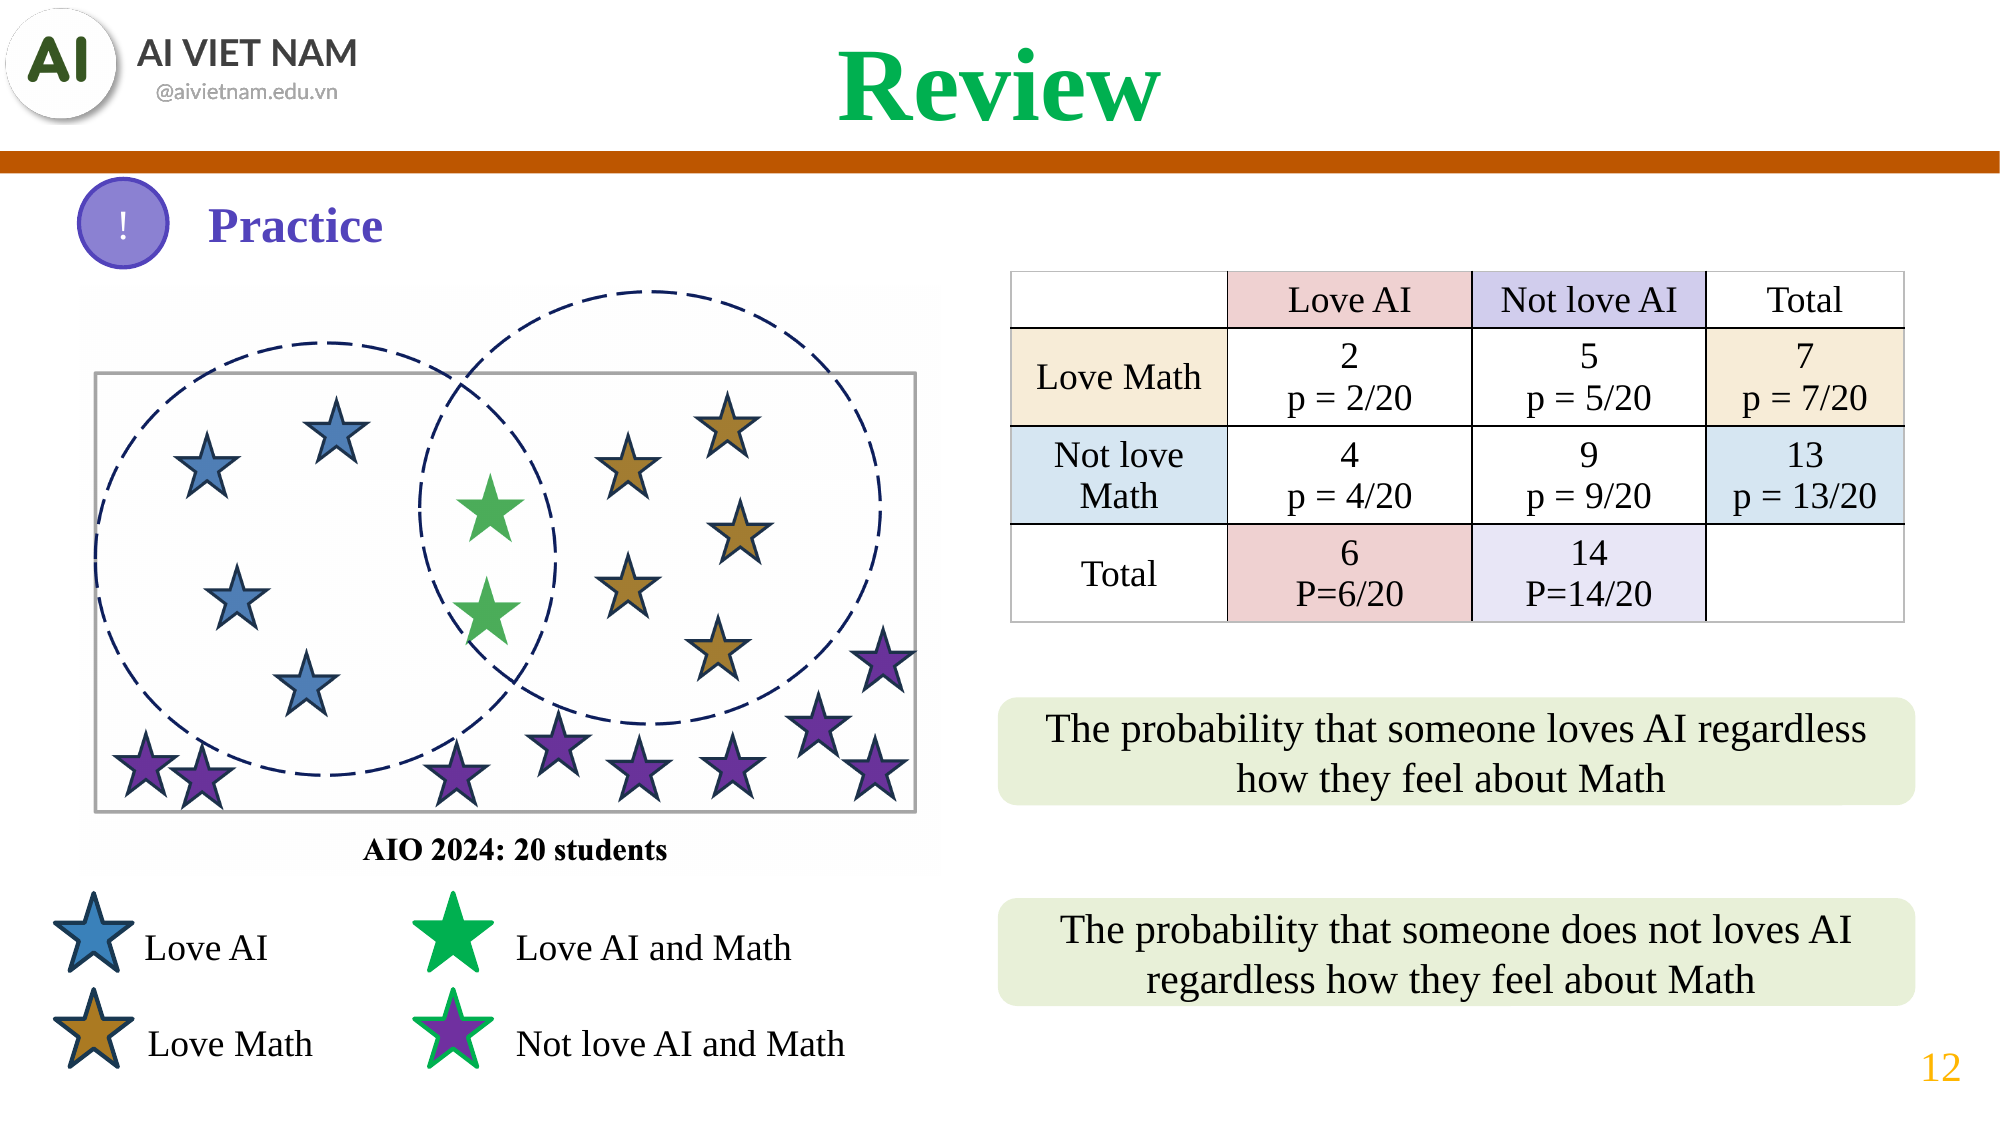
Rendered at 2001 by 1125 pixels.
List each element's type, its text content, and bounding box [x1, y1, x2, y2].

text_box Practice [187, 175, 1921, 270]
table_cell [1707, 525, 1903, 621]
table_cell 6 P=6/20 [1228, 525, 1471, 621]
text_box Not love AI and Math [501, 1011, 914, 1071]
text_box ! [76, 176, 170, 270]
table_header Total [1707, 272, 1903, 327]
text_box [52, 890, 129, 973]
text_box [412, 987, 495, 1069]
slide_number 12 [1881, 1003, 2000, 1125]
text_box The probability that someone loves AI regardless how they feel about Math [997, 697, 1916, 806]
table_header Love AI [1228, 272, 1471, 327]
table_cell Total [1012, 525, 1227, 621]
text_box The probability that someone does not loves AI regardless how they feel about Math [997, 898, 1916, 1007]
table_header Not love AI [1473, 272, 1705, 327]
text_box Love Math [132, 1011, 369, 1071]
table_cell 13 p = 13/20 [1707, 427, 1903, 523]
text_box Review [0, 8, 2000, 152]
table_header [1012, 272, 1227, 327]
text_box [412, 890, 495, 973]
table_cell Love Math [1012, 329, 1227, 425]
table_cell 2 p = 2/20 [1228, 329, 1471, 425]
text_box Love AI and Math [501, 915, 845, 976]
text_box Love AI [129, 916, 329, 976]
text_box [52, 987, 132, 1069]
table_cell 14 P=14/20 [1473, 525, 1705, 621]
table_cell Not love Math [1012, 427, 1227, 523]
picture [78, 285, 941, 877]
table_cell 5 p = 5/20 [1473, 329, 1705, 425]
table_cell 7 p = 7/20 [1707, 329, 1903, 425]
table_cell 4 p = 4/20 [1228, 427, 1471, 523]
table_cell 9 p = 9/20 [1473, 427, 1705, 523]
text_box [0, 152, 2000, 175]
